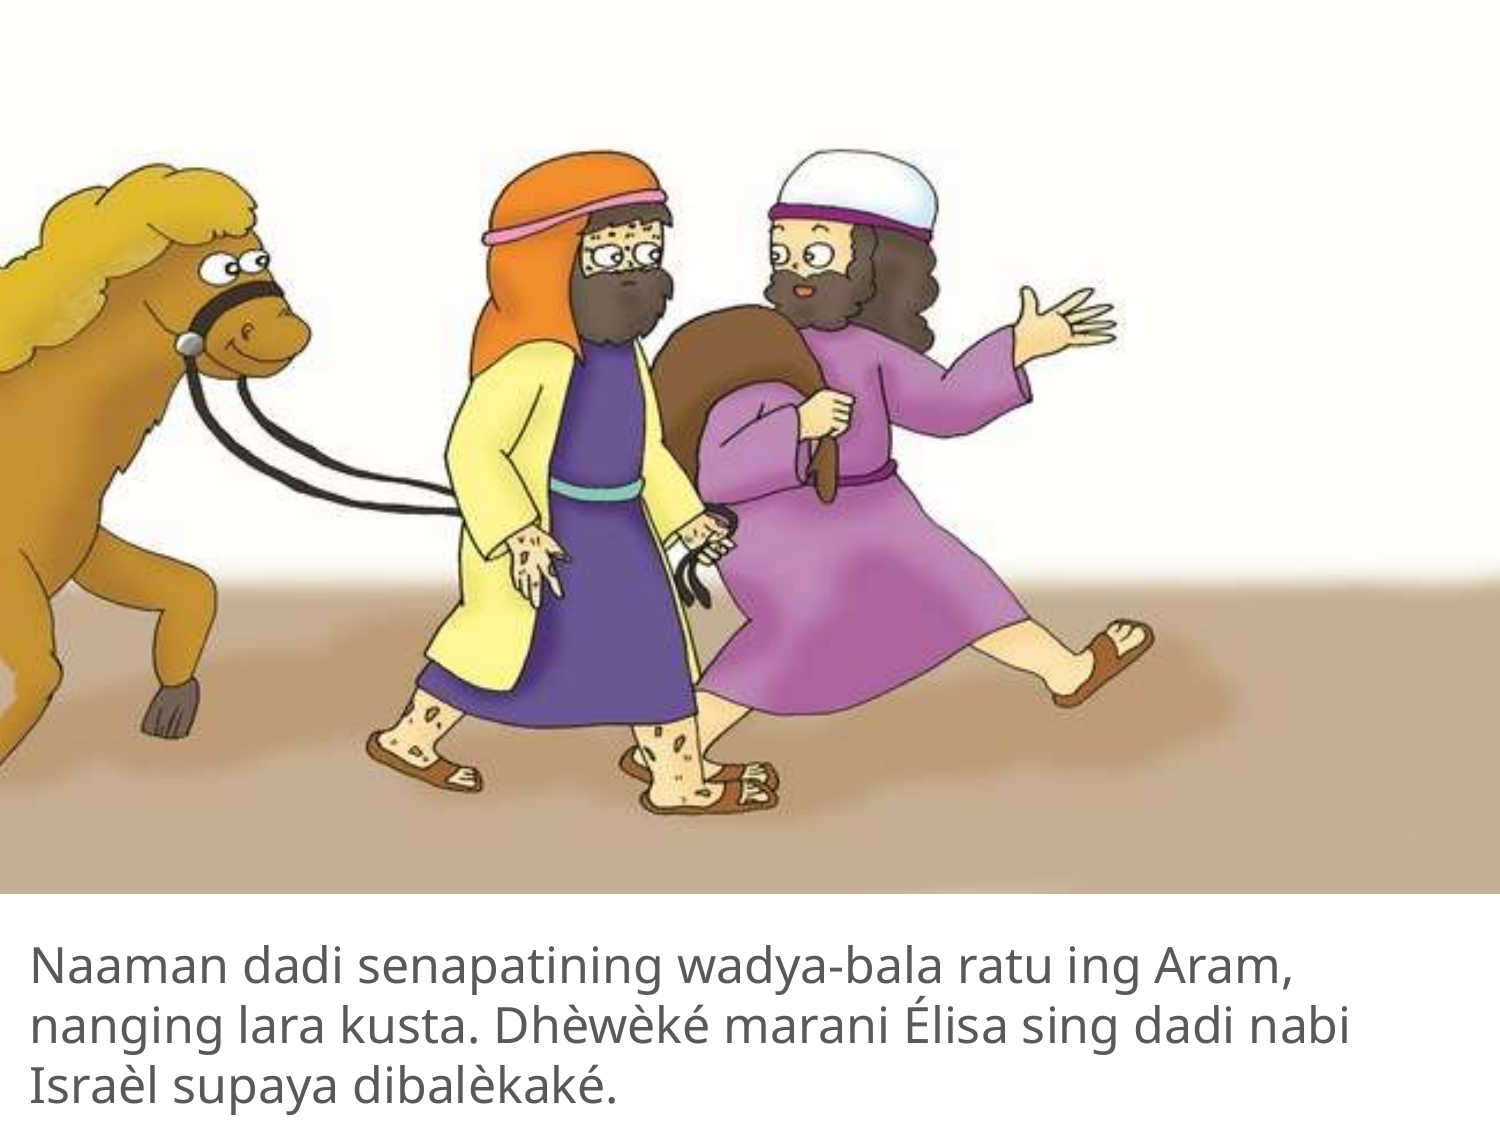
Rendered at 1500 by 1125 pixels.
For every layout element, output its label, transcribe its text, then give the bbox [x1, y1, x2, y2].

text_box Naaman dadi senapatining wadya-bala ratu ing Aram, nanging lara kusta. Dhèwèké marani Élisa sing dadi nabi Israèl supaya dibalèkaké. [14, 925, 1486, 1121]
picture [0, 1, 1500, 894]
